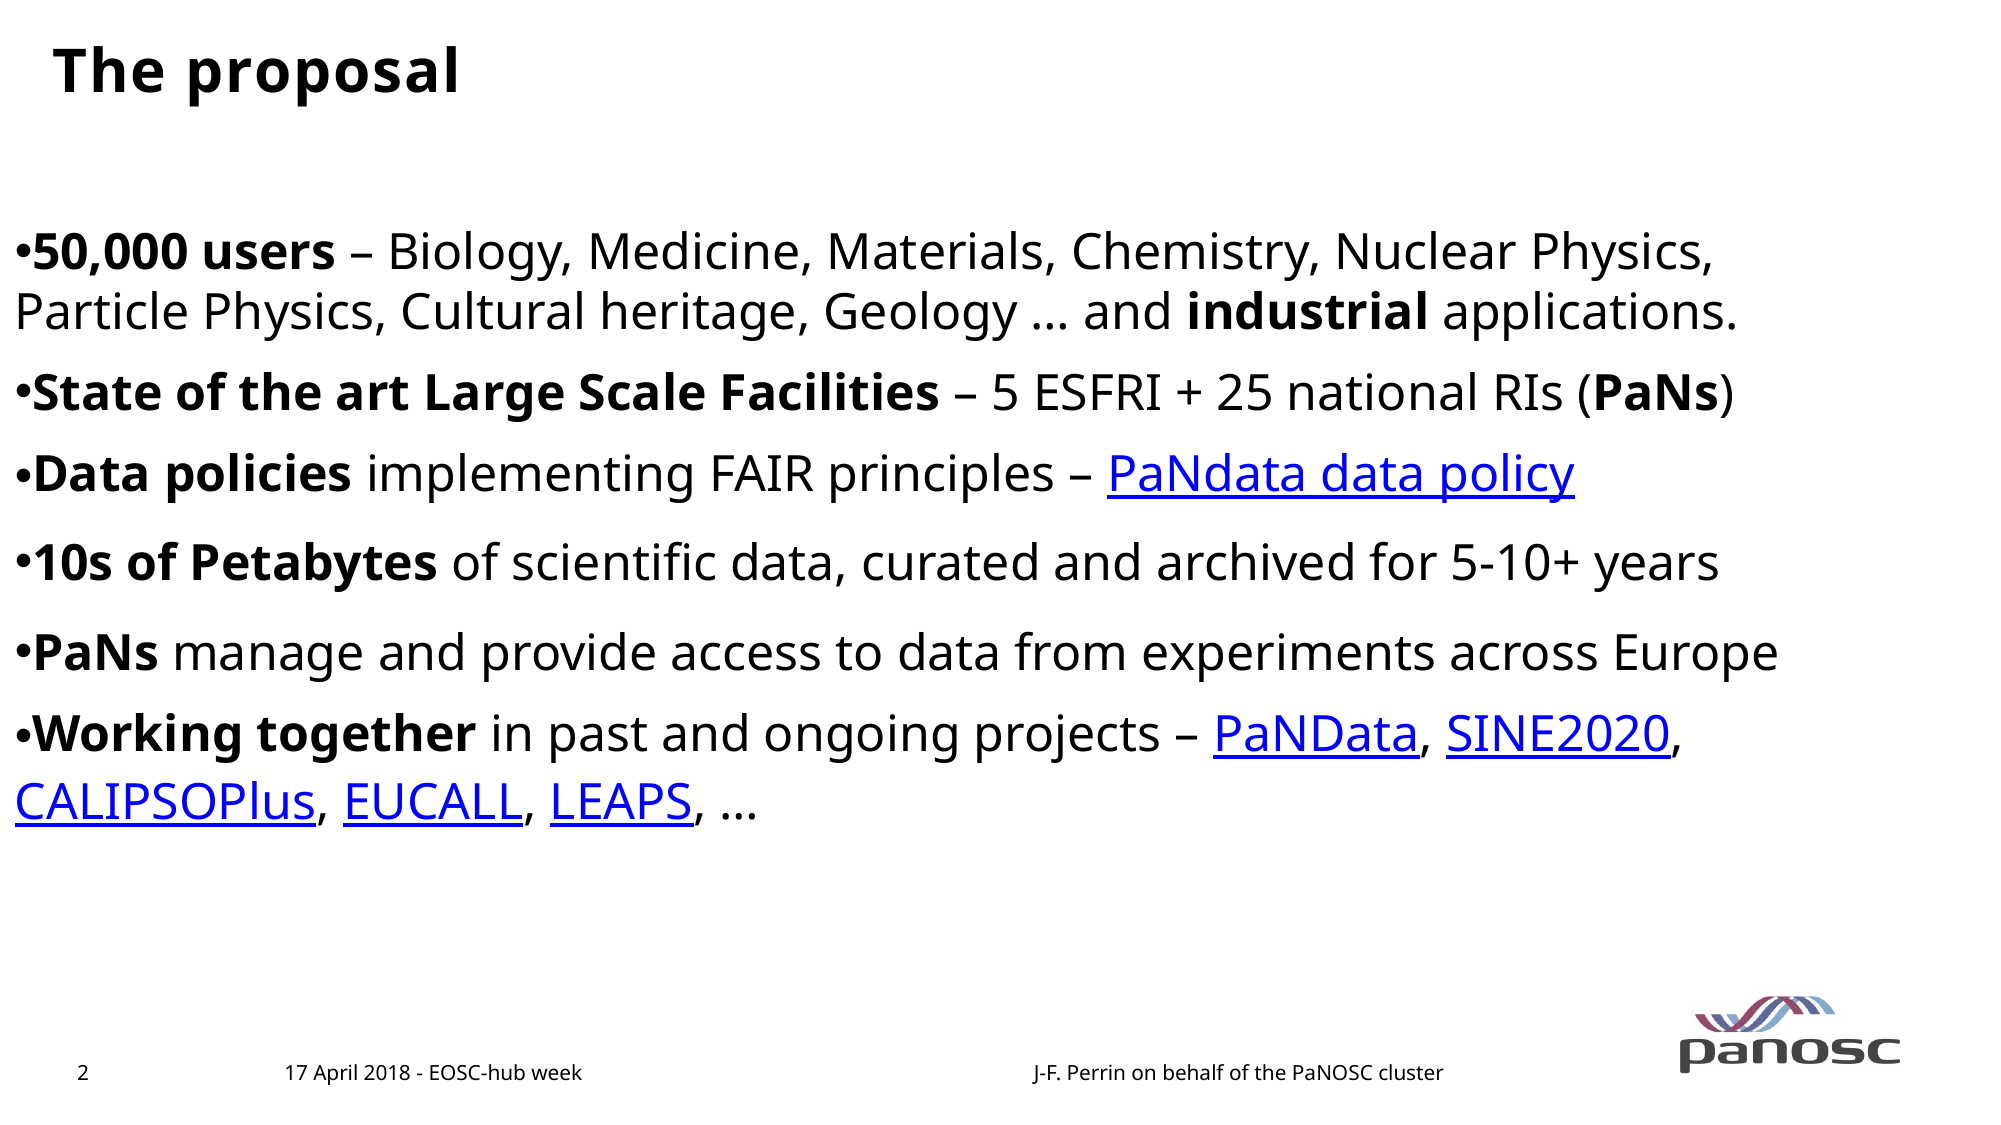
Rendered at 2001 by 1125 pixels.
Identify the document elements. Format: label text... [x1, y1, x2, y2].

text_box The proposal [37, 24, 1644, 290]
footer J-F. Perrin on behalf of the PaNOSC cluster [1018, 1052, 2000, 1113]
picture [1, 947, 1999, 1125]
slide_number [269, 1052, 720, 1113]
list 50,000 users – Biology, Medicine, Materials, Chemistry, Nuclear Physics, Particle Physics, Cultural heritage, Geology … and industrial applications. State of the art Large Scale Facilities – 5 ESFRI + 25 national RIs (PaNs) Data policies implementing FAIR principles – PaNdata data policy 10s of Petabytes of scientific data, curated and archived for 5-10+ years PaNs manage and provide access to data from experiments across Europe Working together in past and ongoing projects – PaNData, SINE2020, CALIPSOPlus, EUCALL, LEAPS, … [0, 212, 1913, 927]
